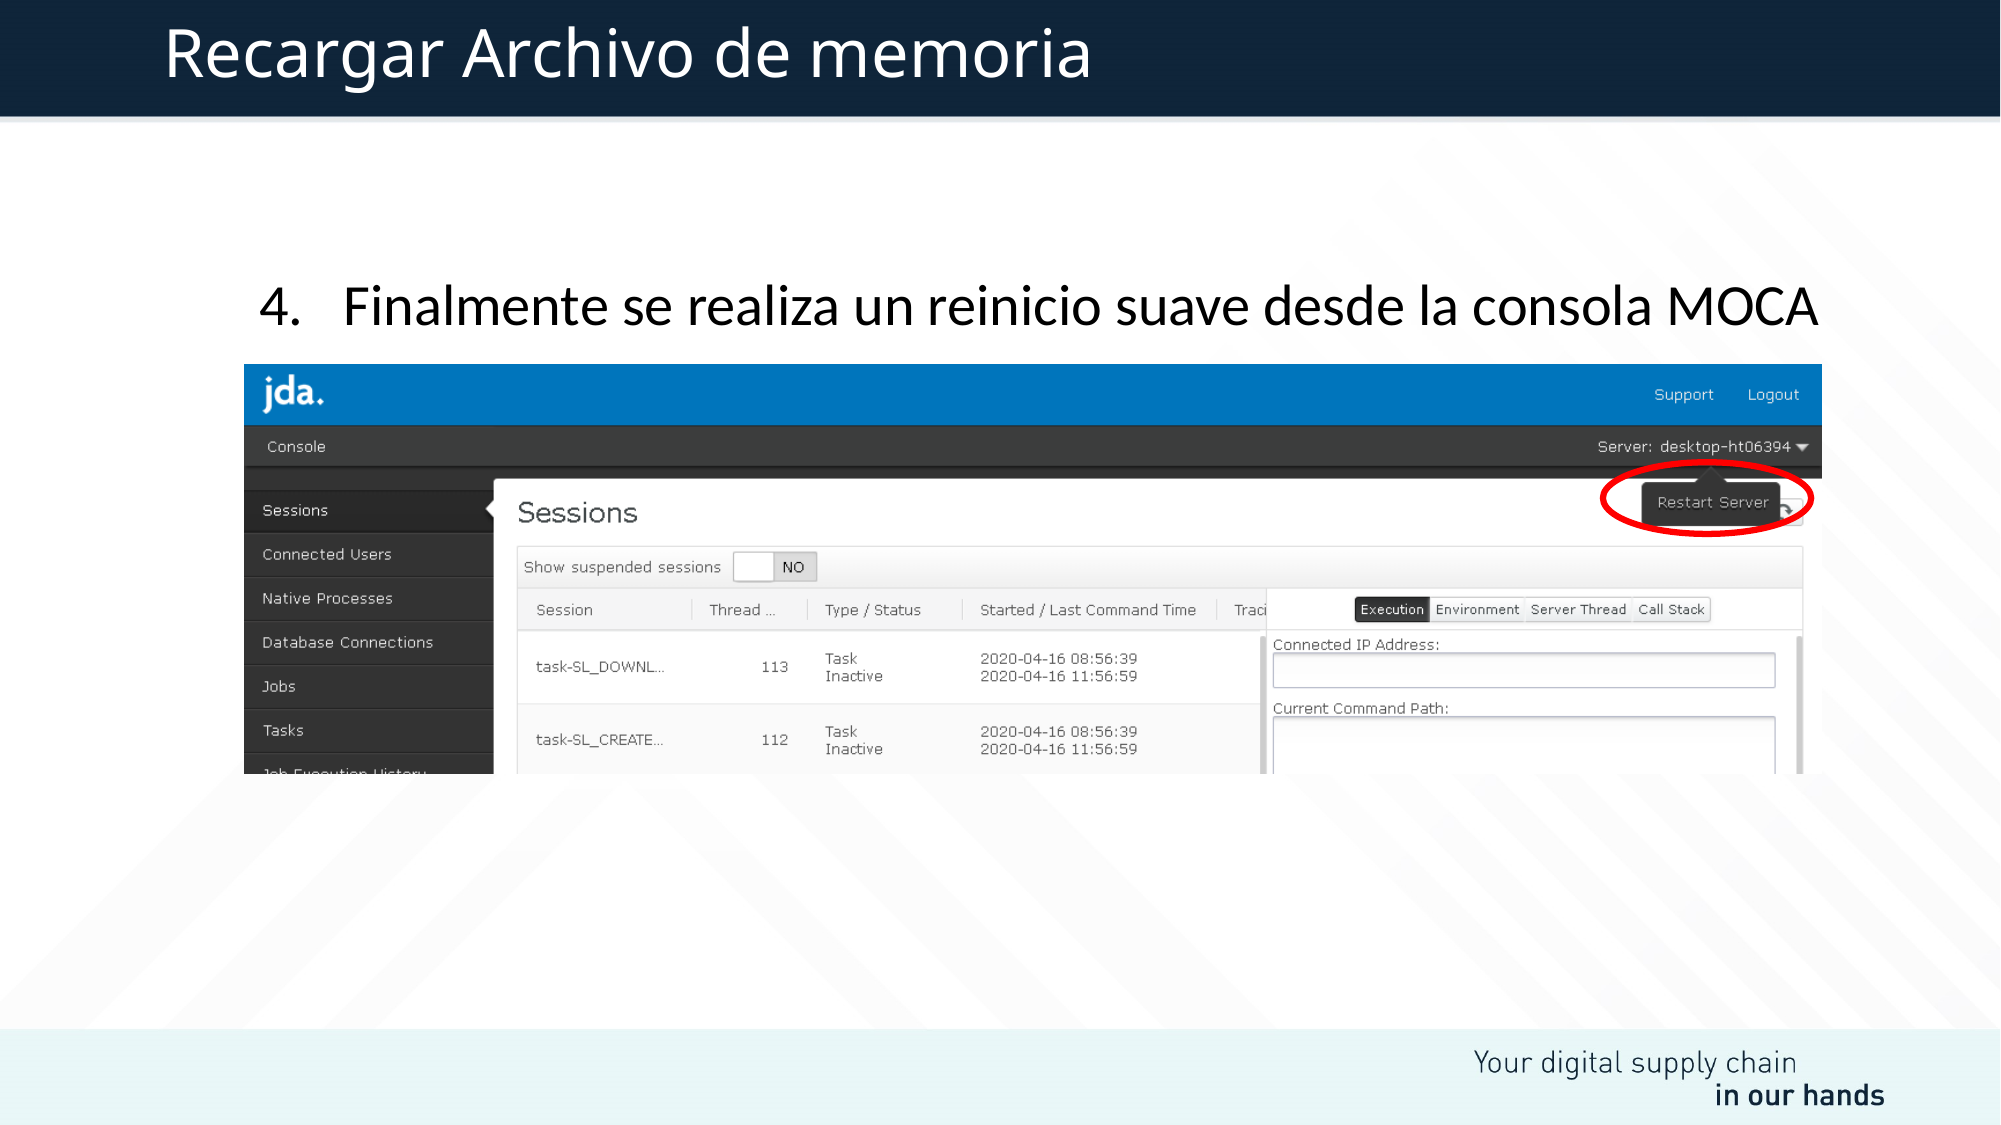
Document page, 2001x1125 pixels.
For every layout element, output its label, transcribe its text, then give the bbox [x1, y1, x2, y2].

title Recargar Archivo de memoria [148, 0, 1626, 112]
list Finalmente se realiza un reinicio suave desde la consola MOCA [244, 267, 1843, 365]
picture [0, 0, 2001, 1125]
